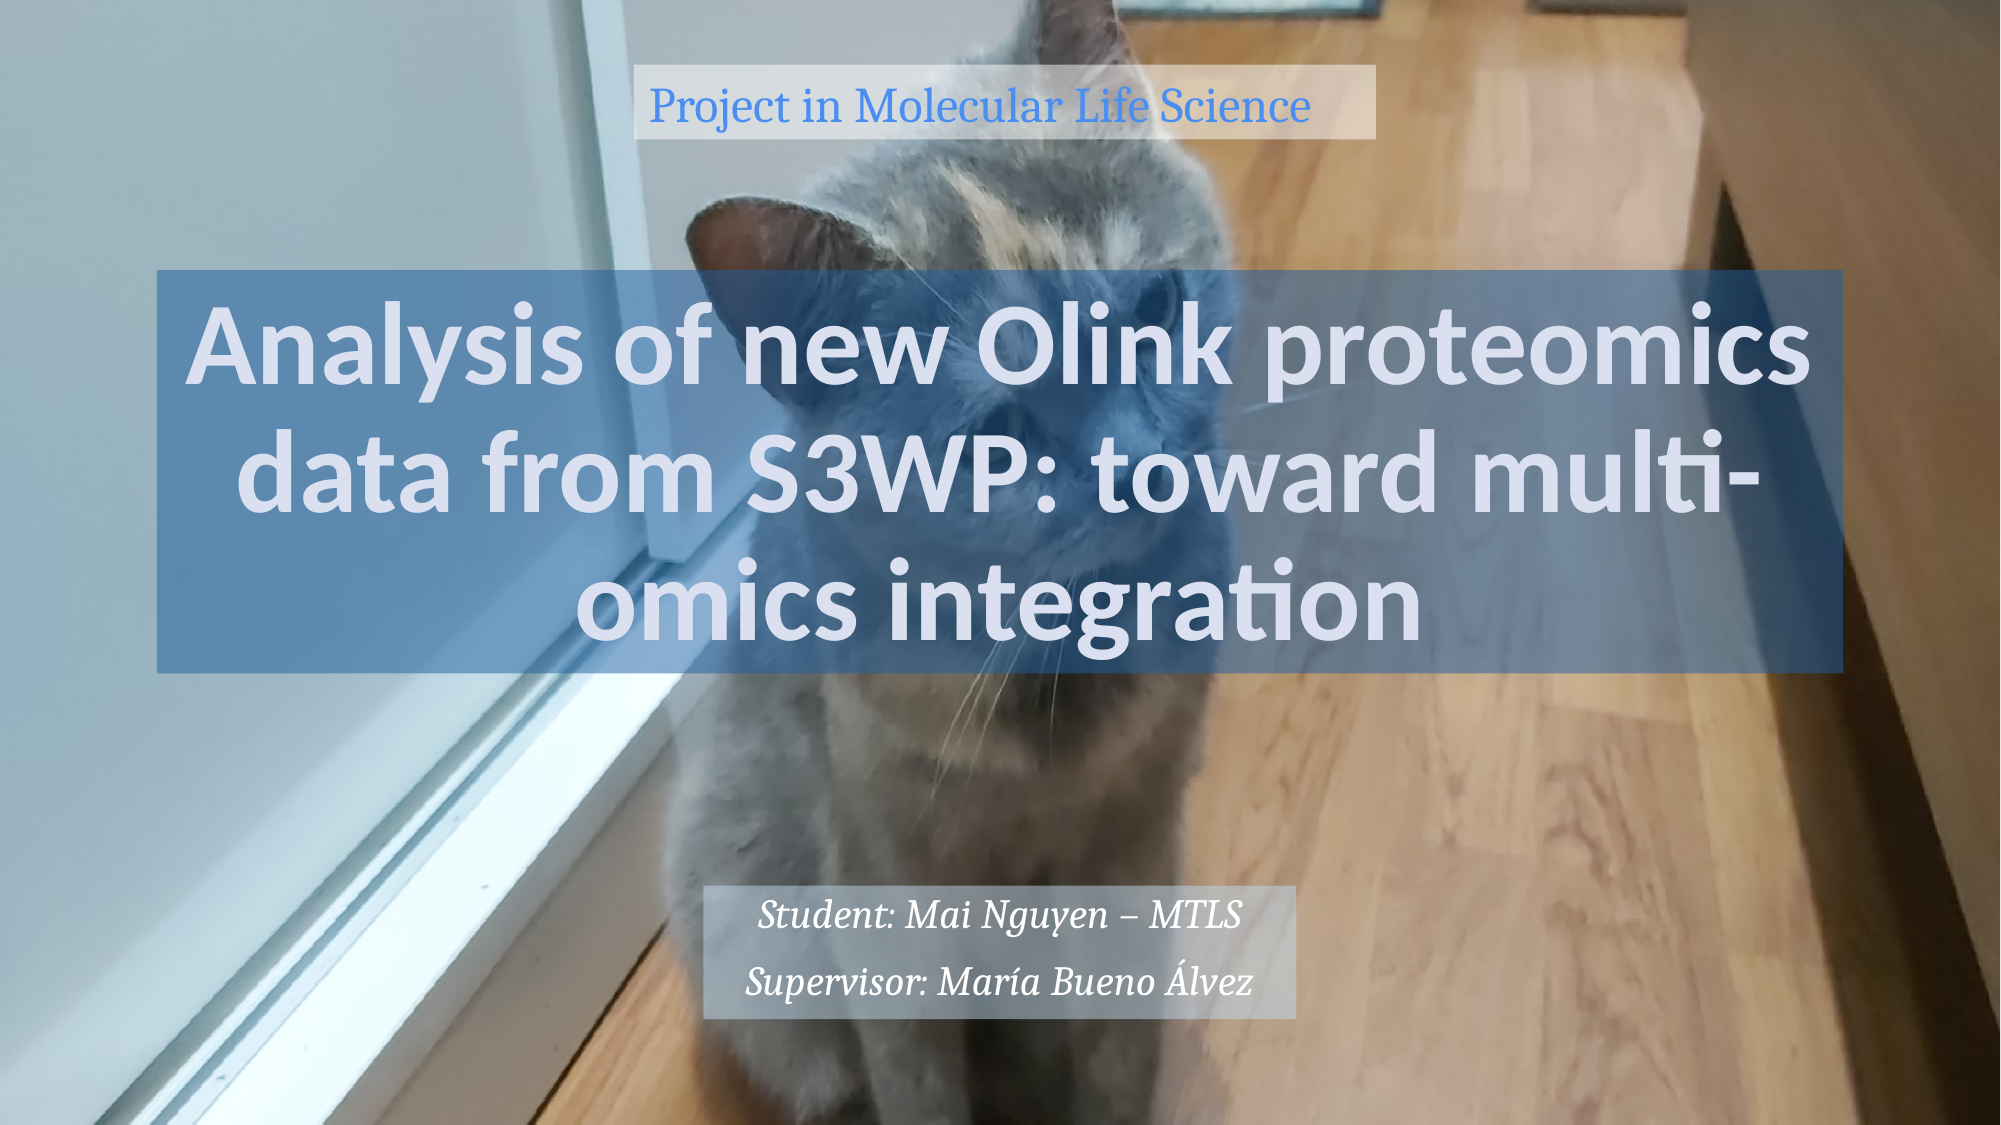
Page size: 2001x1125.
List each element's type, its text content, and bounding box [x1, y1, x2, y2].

title Analysis of new Olink proteomics data from S3WP: toward multi-omics integration [156, 270, 1843, 674]
picture [0, 0, 2001, 1125]
text_box Project in Molecular Life Science [633, 64, 1376, 140]
subtitle Student: Mai Nguyen – MTLS Supervisor: María Bueno Álvez [703, 885, 1297, 1020]
